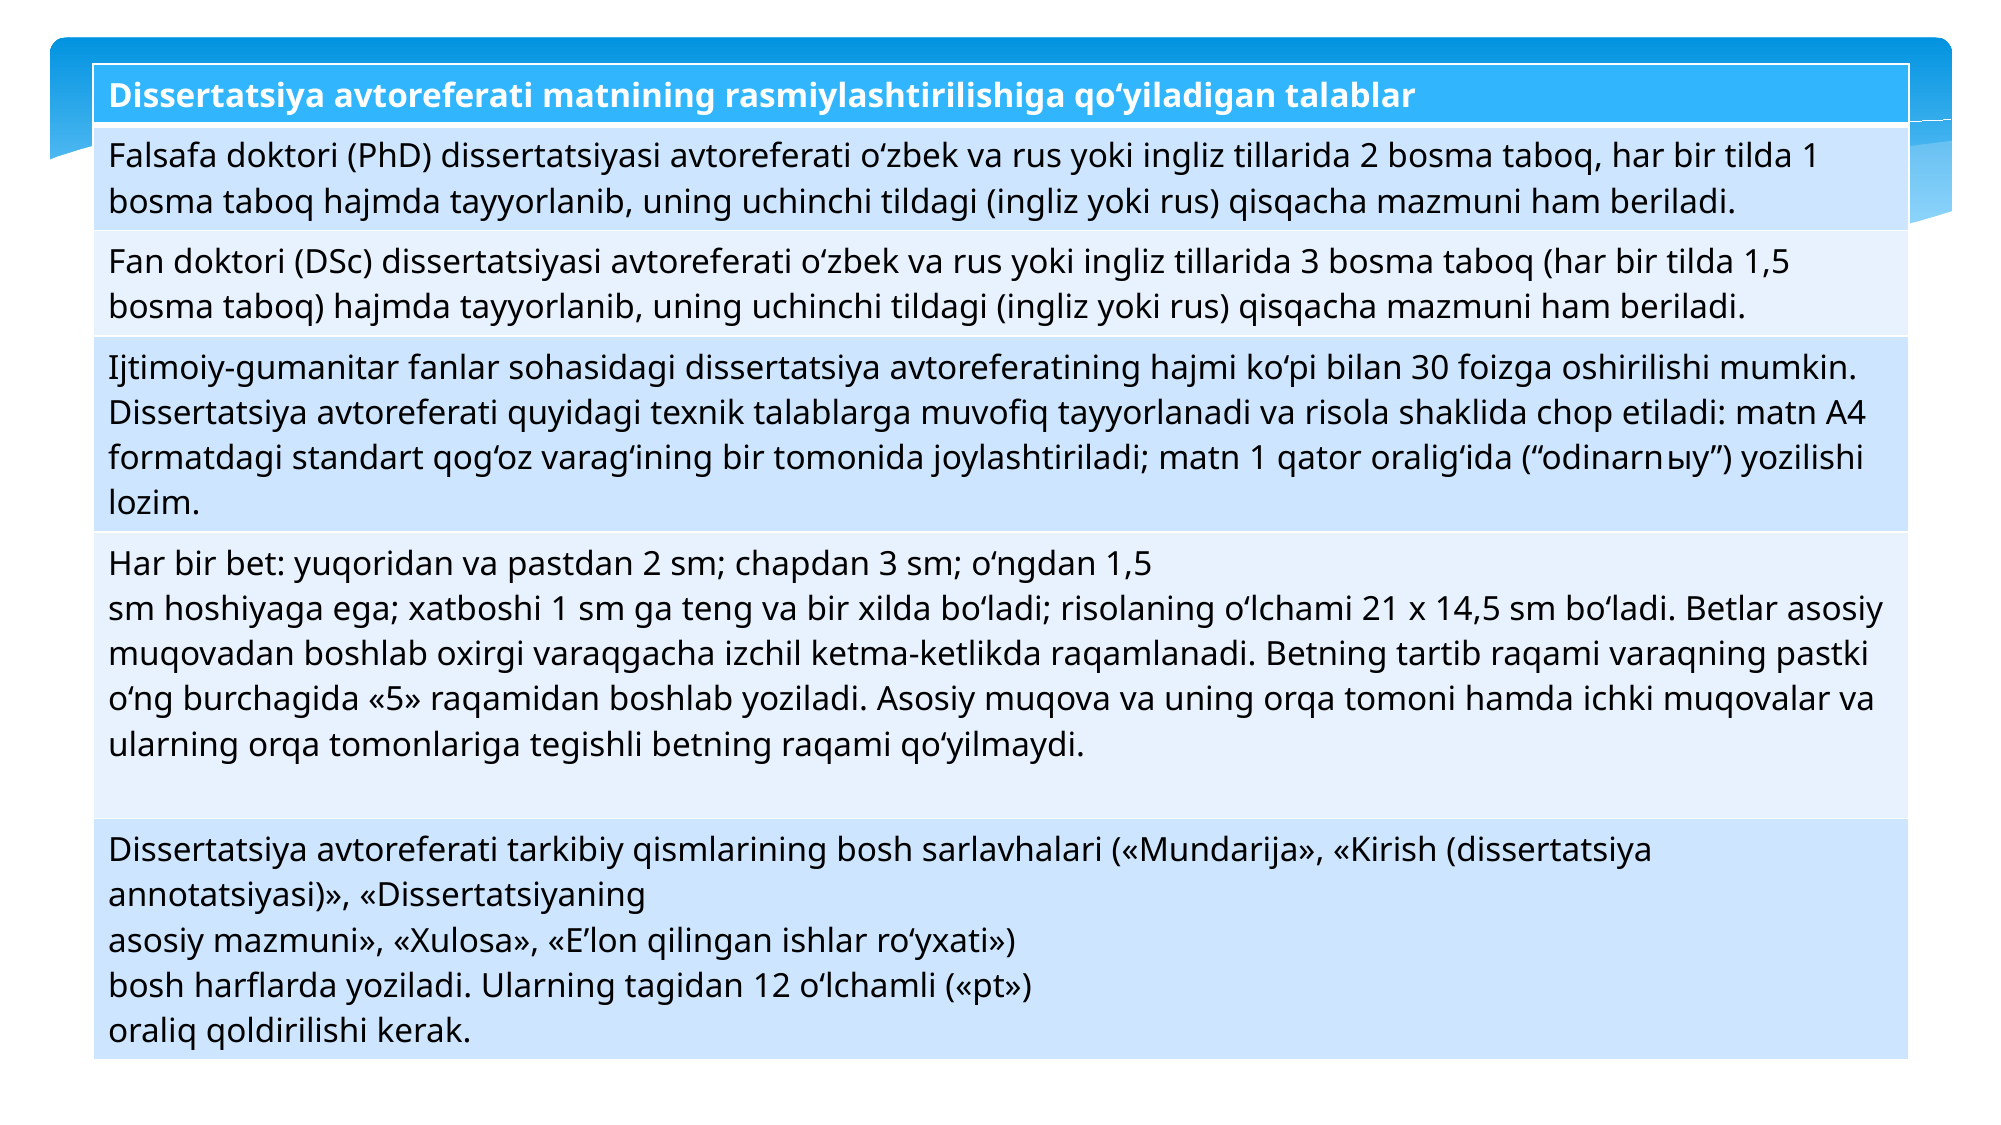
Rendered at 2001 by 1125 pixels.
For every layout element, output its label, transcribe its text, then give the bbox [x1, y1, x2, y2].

table_cell Ijtimoiy-gumanitar fanlar sohasidagi dissertatsiya avtoreferatining hajmi ko‘pi bilan 30 foizga oshirilishi mumkin. Dissertatsiya avtoreferati quyidagi texnik talablarga muvofiq tayyorlanadi va risola shaklida chop etiladi: matn A4 formatdagi standart qog‘oz varag‘ining bir tomonida joylashtiriladi; matn 1 qator oralig‘ida (“odinarnыy”) yozilishi lozim. [94, 337, 1908, 531]
table_cell Dissertatsiya avtoreferati tarkibiy qismlarining bosh sarlavhalari («Mundarija», «Kirish (dissertatsiya annotatsiyasi)», «Dissertatsiyaning asosiy mazmuni», «Xulosa», «E’lon qilingan ishlar ro‘yxati») bosh harflarda yoziladi. Ularning tagidan 12 o‘lchamli («pt») oraliq qoldirilishi kerak. [94, 819, 1908, 1059]
table_cell Har bir bet: yuqoridan va pastdan 2 sm; chapdan 3 sm; o‘ngdan 1,5 sm hoshiyaga ega; xatboshi 1 sm ga teng va bir xilda bo‘ladi; risolaning o‘lchami 21 x 14,5 sm bo‘ladi. Betlar asosiy muqovadan boshlab oxirgi varaqgacha izchil ketma-ketlikda raqamlanadi. Betning tartib raqami varaqning pastki o‘ng burchagida «5» raqamidan boshlab yoziladi. Asosiy muqova va uning orqa tomoni hamda ichki muqovalar va ularning orqa tomonlariga tegishli betning raqami qo‘yilmaydi. [94, 533, 1908, 818]
table_cell Fan doktori (DSc) dissertatsiyasi avtoreferati o‘zbek va rus yoki ingliz tillarida 3 bosma taboq (har bir tilda 1,5 bosma taboq) hajmda tayyorlanib, uning uchinchi tildagi (ingliz yoki rus) qisqacha mazmuni ham beriladi. [94, 231, 1908, 335]
table_cell Falsafa doktori (PhD) dissertatsiyasi avtoreferati o‘zbek va rus yoki ingliz tillarida 2 bosma taboq, har bir tilda 1 bosma taboq hajmda tayyorlanib, uning uchinchi tildagi (ingliz yoki rus) qisqacha mazmuni ham beriladi. [94, 128, 1908, 230]
table_header Dissertatsiya avtoreferati matnining rasmiylashtirilishiga qo‘yiladigan talablar [94, 65, 1908, 122]
